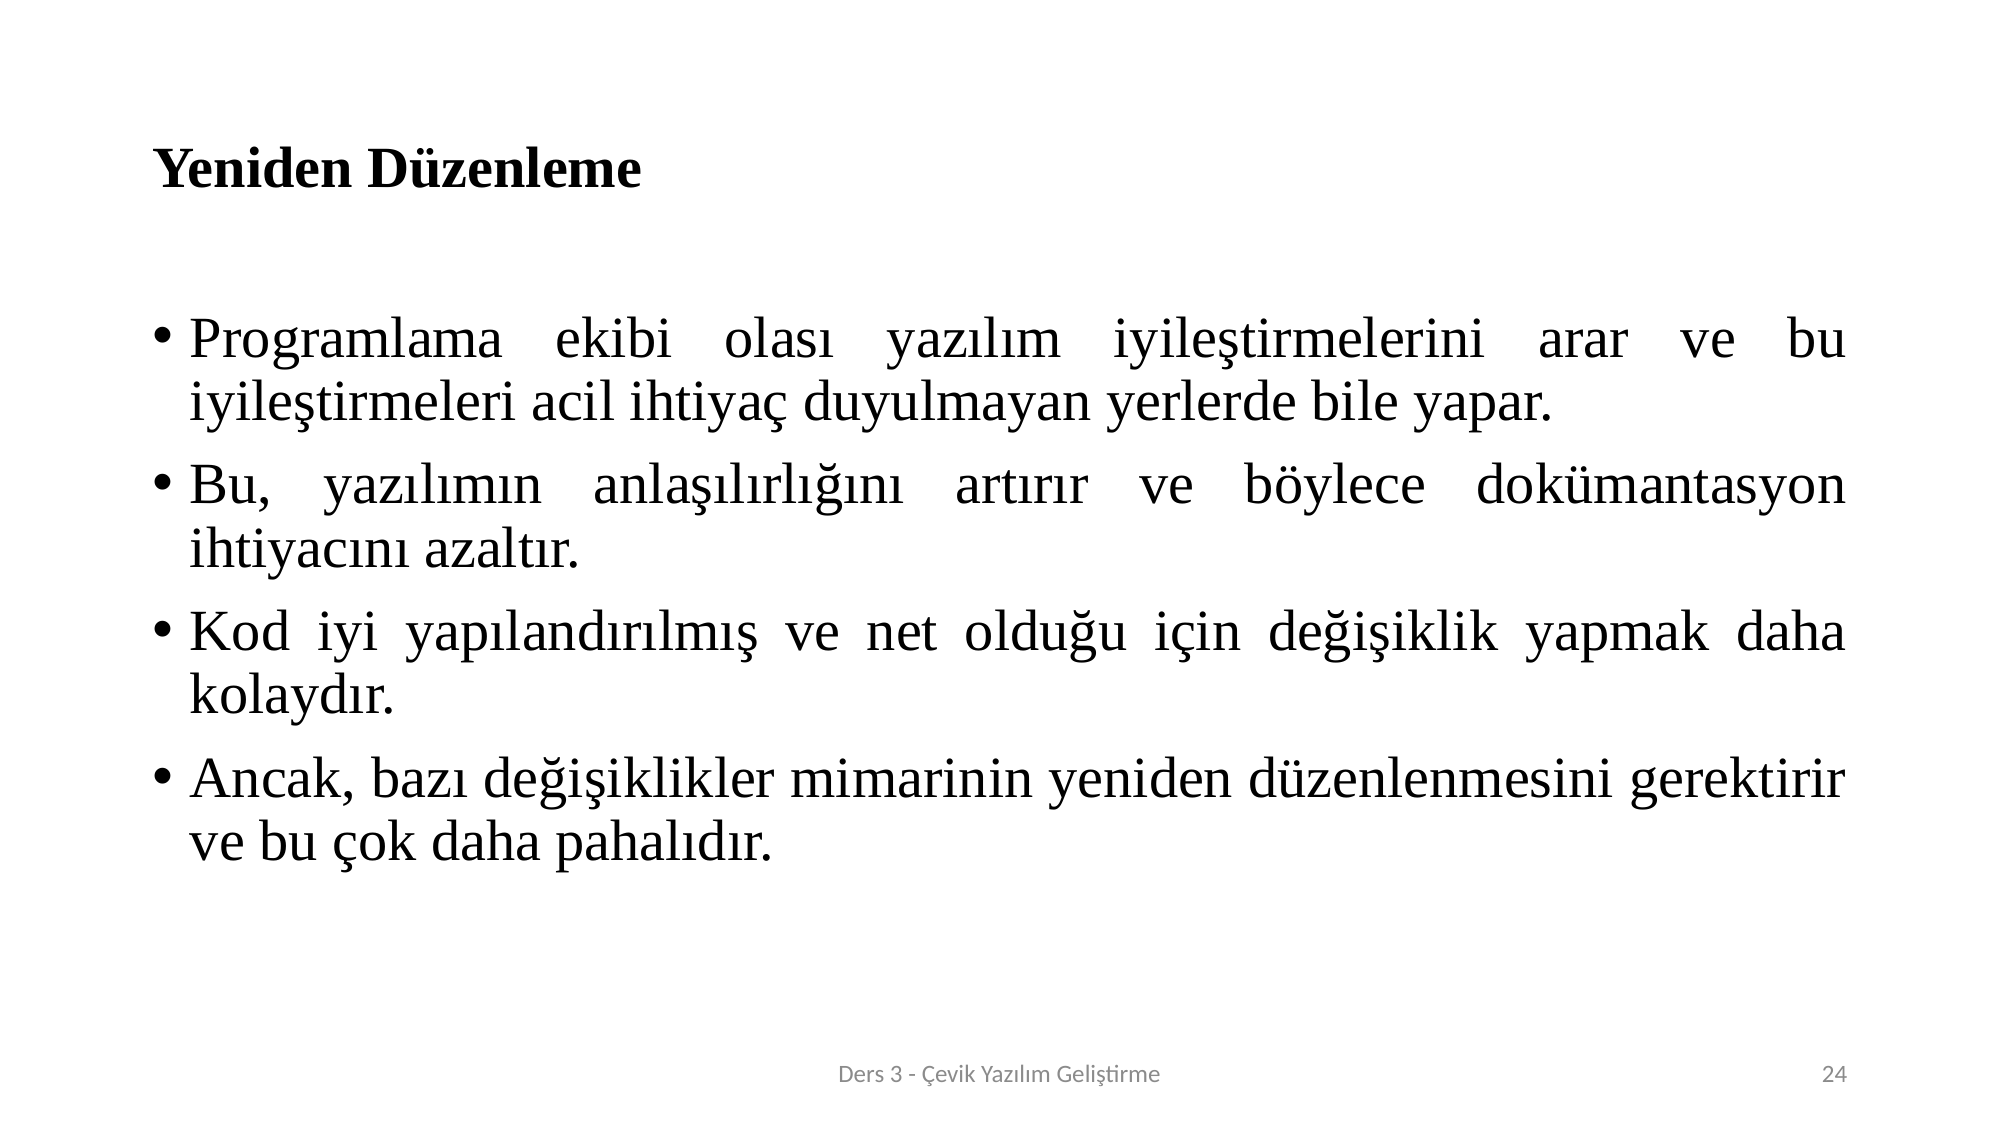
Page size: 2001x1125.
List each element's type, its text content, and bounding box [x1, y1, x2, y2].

title Yeniden Düzenleme [137, 59, 1863, 278]
footer Ders 3 - Çevik Yazılım Geliştirme [662, 1042, 1338, 1103]
list Programlama ekibi olası yazılım iyileştirmelerini arar ve bu iyileştirmeleri acil ihtiyaç duyulmayan yerlerde bile yapar. Bu, yazılımın anlaşılırlığını artırır ve böylece dokümantasyon ihtiyacını azaltır. Kod iyi yapılandırılmış ve net olduğu için değişiklik yapmak daha kolaydır. Ancak, bazı değişiklikler mimarinin yeniden düzenlenmesini gerektirir ve bu çok daha pahalıdır. [137, 299, 1863, 1014]
slide_number 24 [1412, 1042, 1863, 1103]
